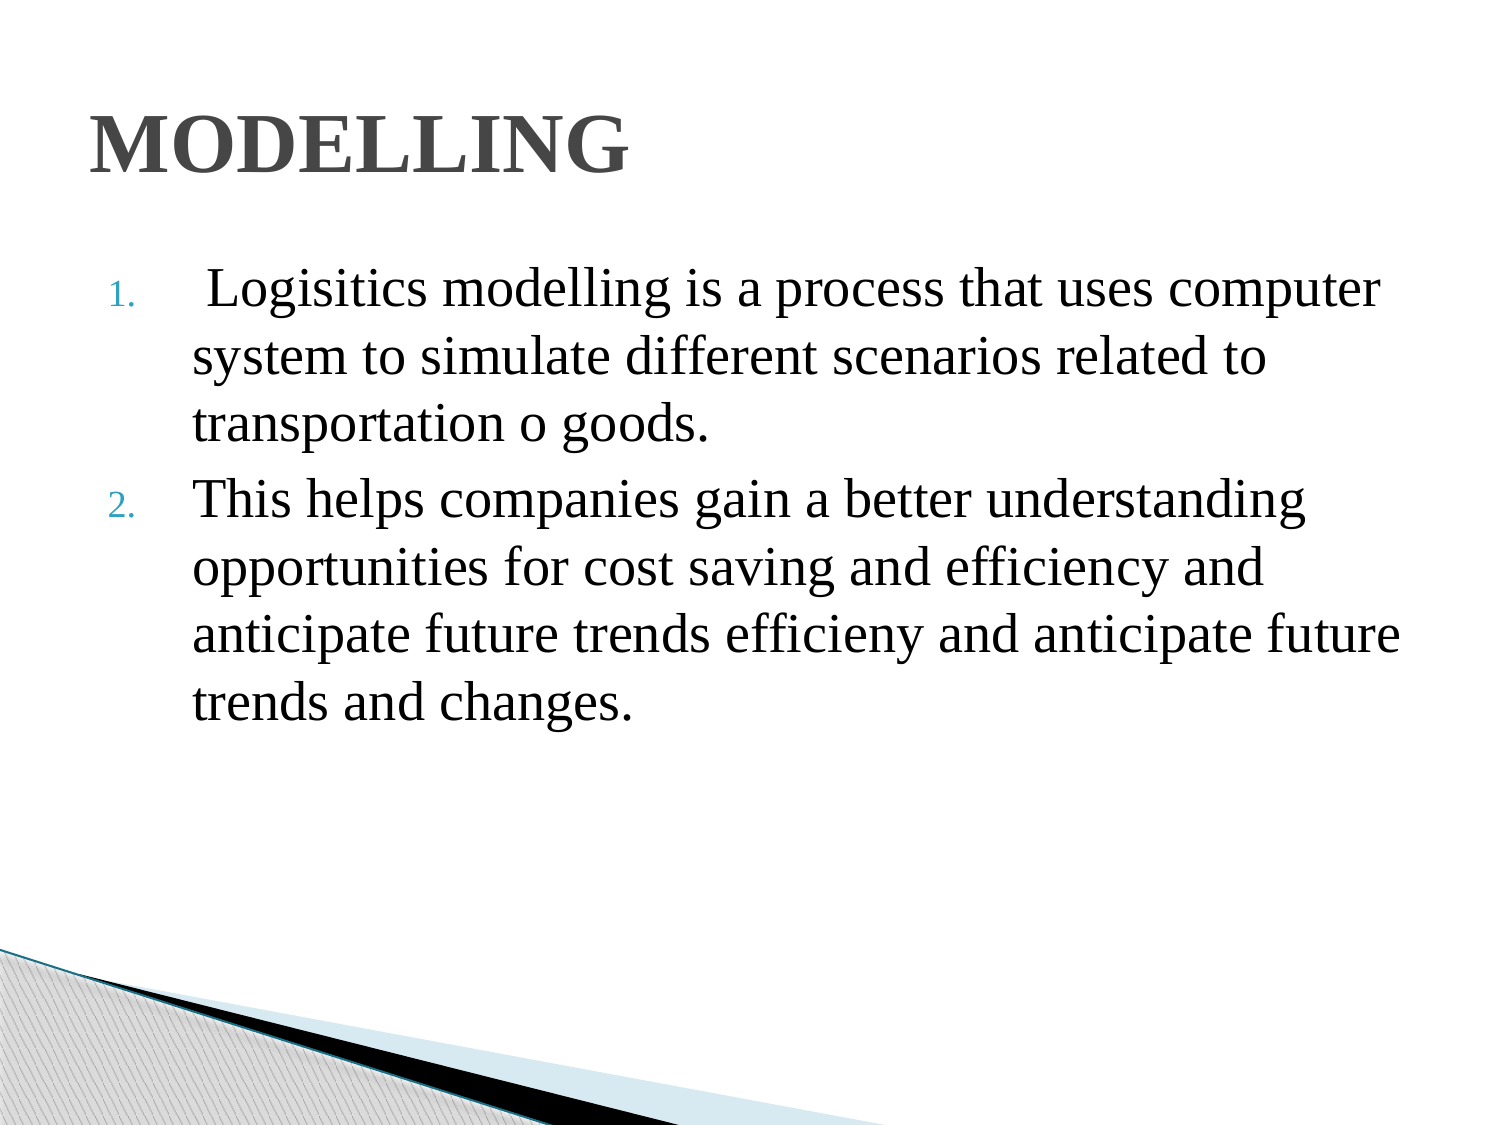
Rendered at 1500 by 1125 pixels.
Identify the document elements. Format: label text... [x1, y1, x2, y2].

title MODELLING [75, 45, 1425, 233]
list Logisitics modelling is a process that uses computer system to simulate different scenarios related to transportation o goods. This helps companies gain a better understanding opportunities for cost saving and efficiency and anticipate future trends efficieny and anticipate future trends and changes. [75, 243, 1425, 986]
